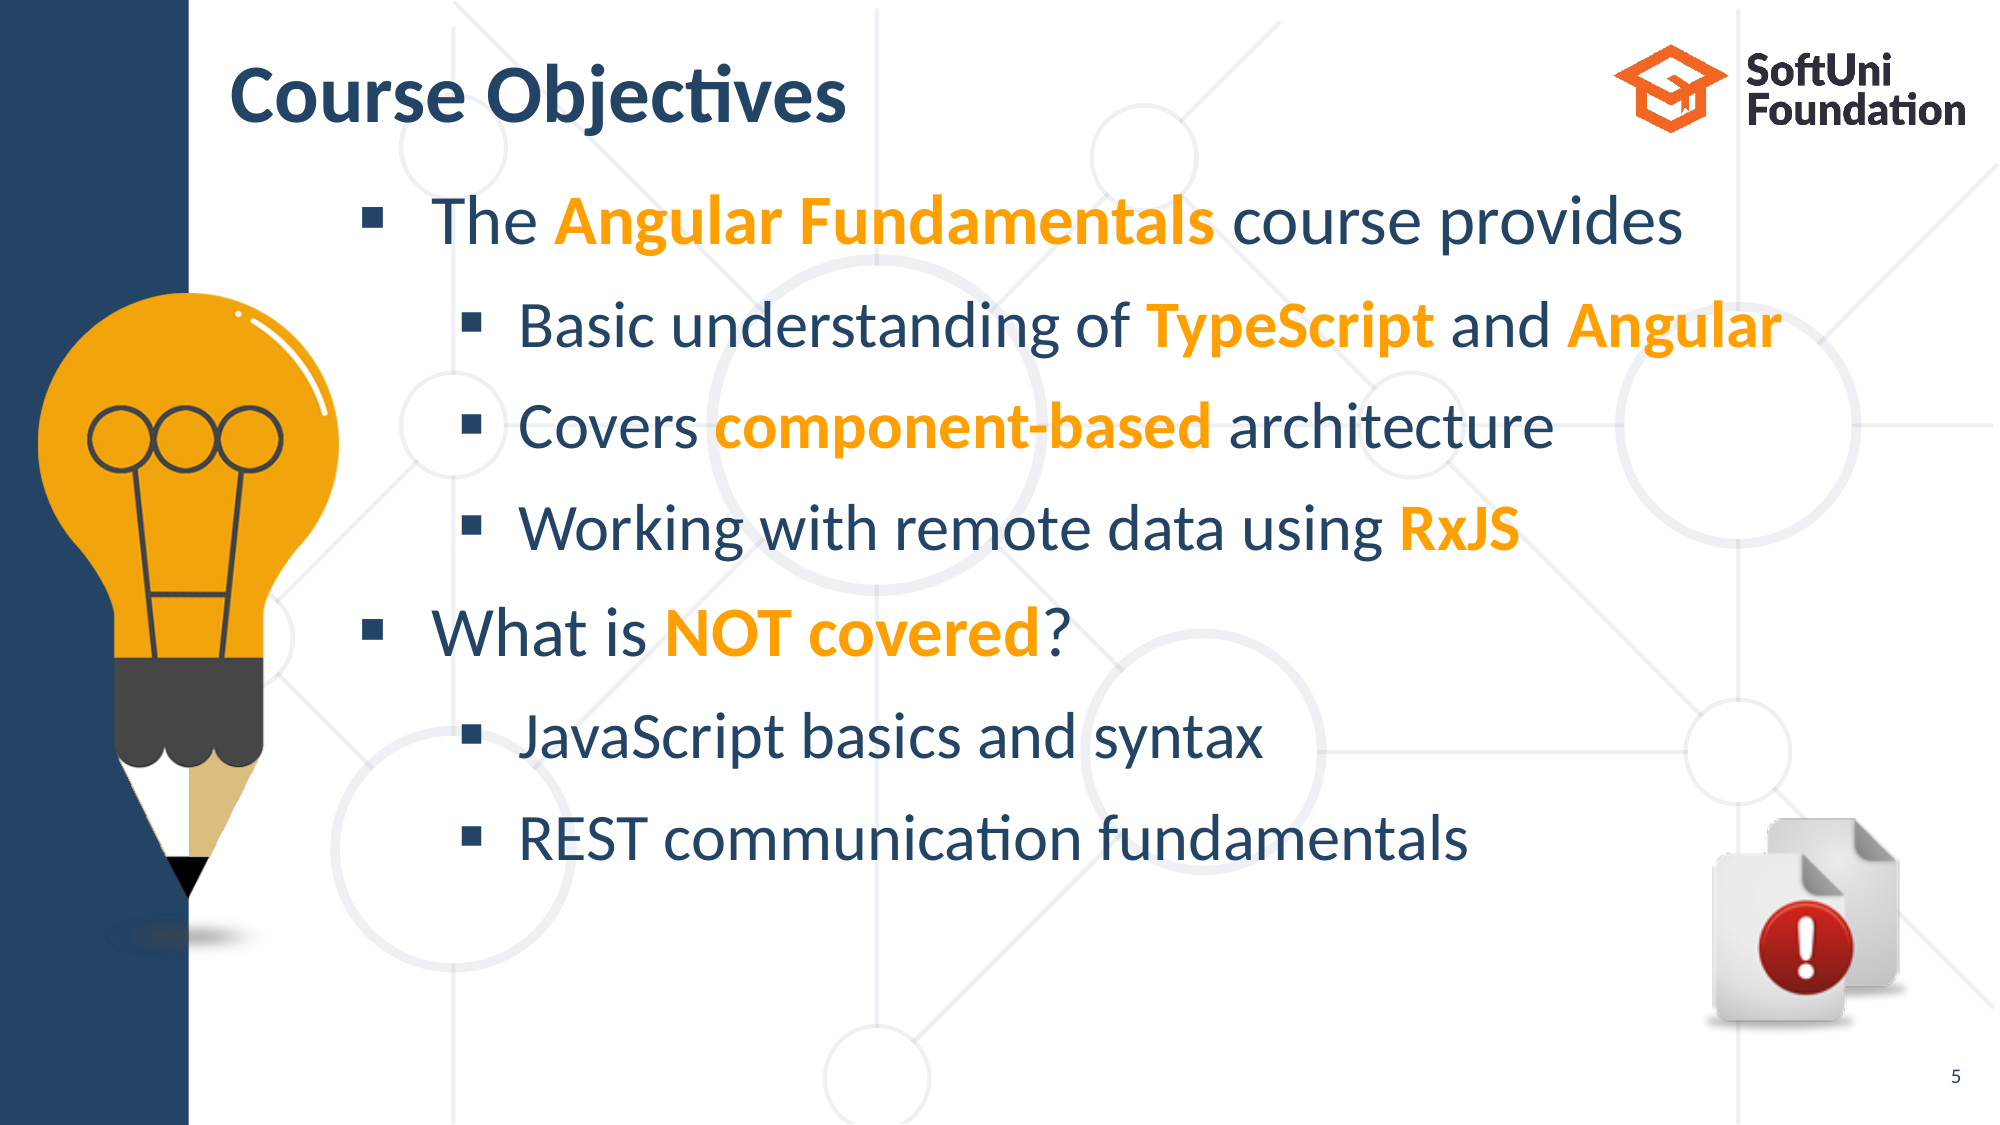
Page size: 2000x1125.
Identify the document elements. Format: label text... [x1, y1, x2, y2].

picture [38, 293, 338, 961]
list The Angular Fundamentals course provides Basic understanding of TypeScript and Angular Covers component-based architecture Working with remote data using RxJS What is NOT covered? JavaScript basics and syntax REST communication fundamentals [338, 174, 1968, 1041]
picture [1676, 791, 1936, 1050]
title Course Objectives [212, 16, 1591, 162]
picture [1613, 44, 1965, 133]
slide_number 5 [1896, 1049, 1968, 1101]
